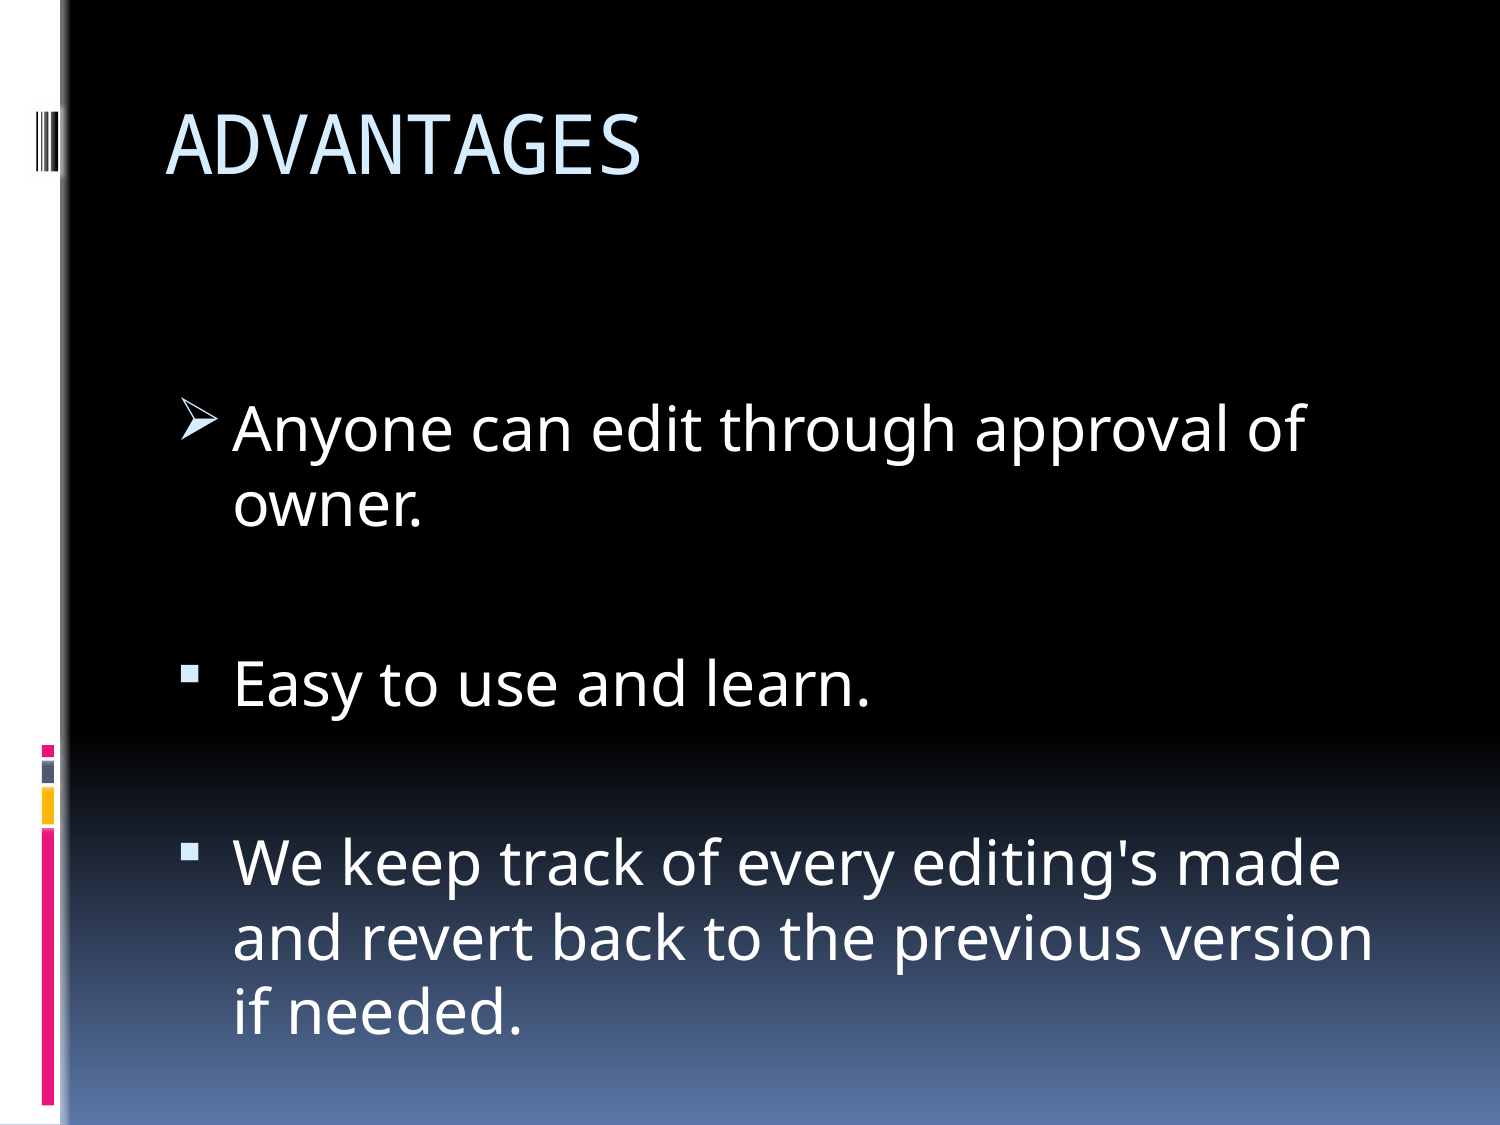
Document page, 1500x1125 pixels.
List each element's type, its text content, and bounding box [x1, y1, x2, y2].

list Anyone can edit through approval of owner. Easy to use and learn. We keep track of every editing's made and revert back to the previous version if needed. [150, 292, 1425, 1043]
title ADVANTAGES [150, 83, 1425, 234]
